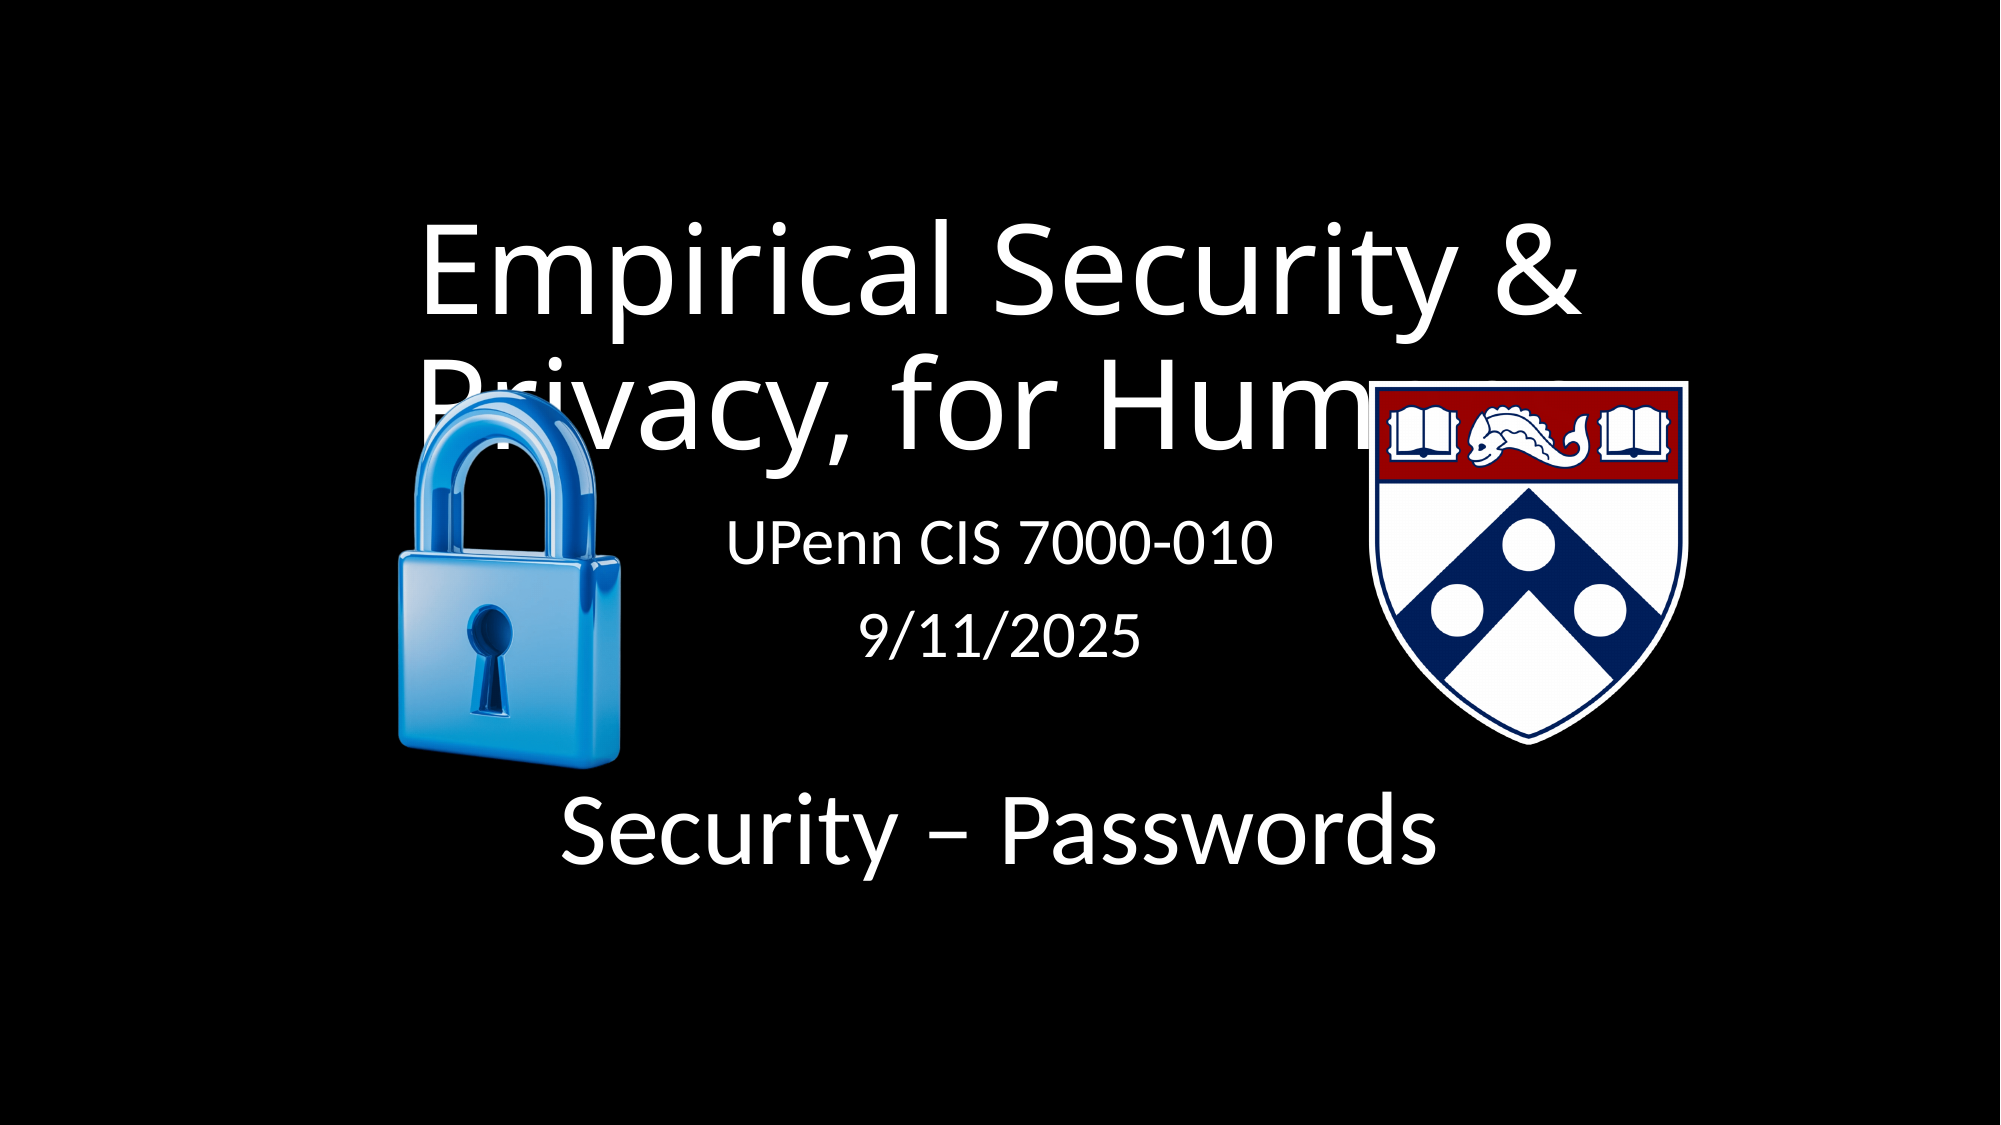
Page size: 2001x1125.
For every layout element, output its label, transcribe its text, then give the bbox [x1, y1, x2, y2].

subtitle UPenn CIS 7000-010 9/11/2025 [812, 499, 1188, 766]
text_box Security – Passwords [249, 766, 1750, 1039]
picture [64, 313, 812, 812]
title Empirical Security & Privacy, for Humans [249, 92, 1750, 485]
picture [1188, 335, 1869, 790]
